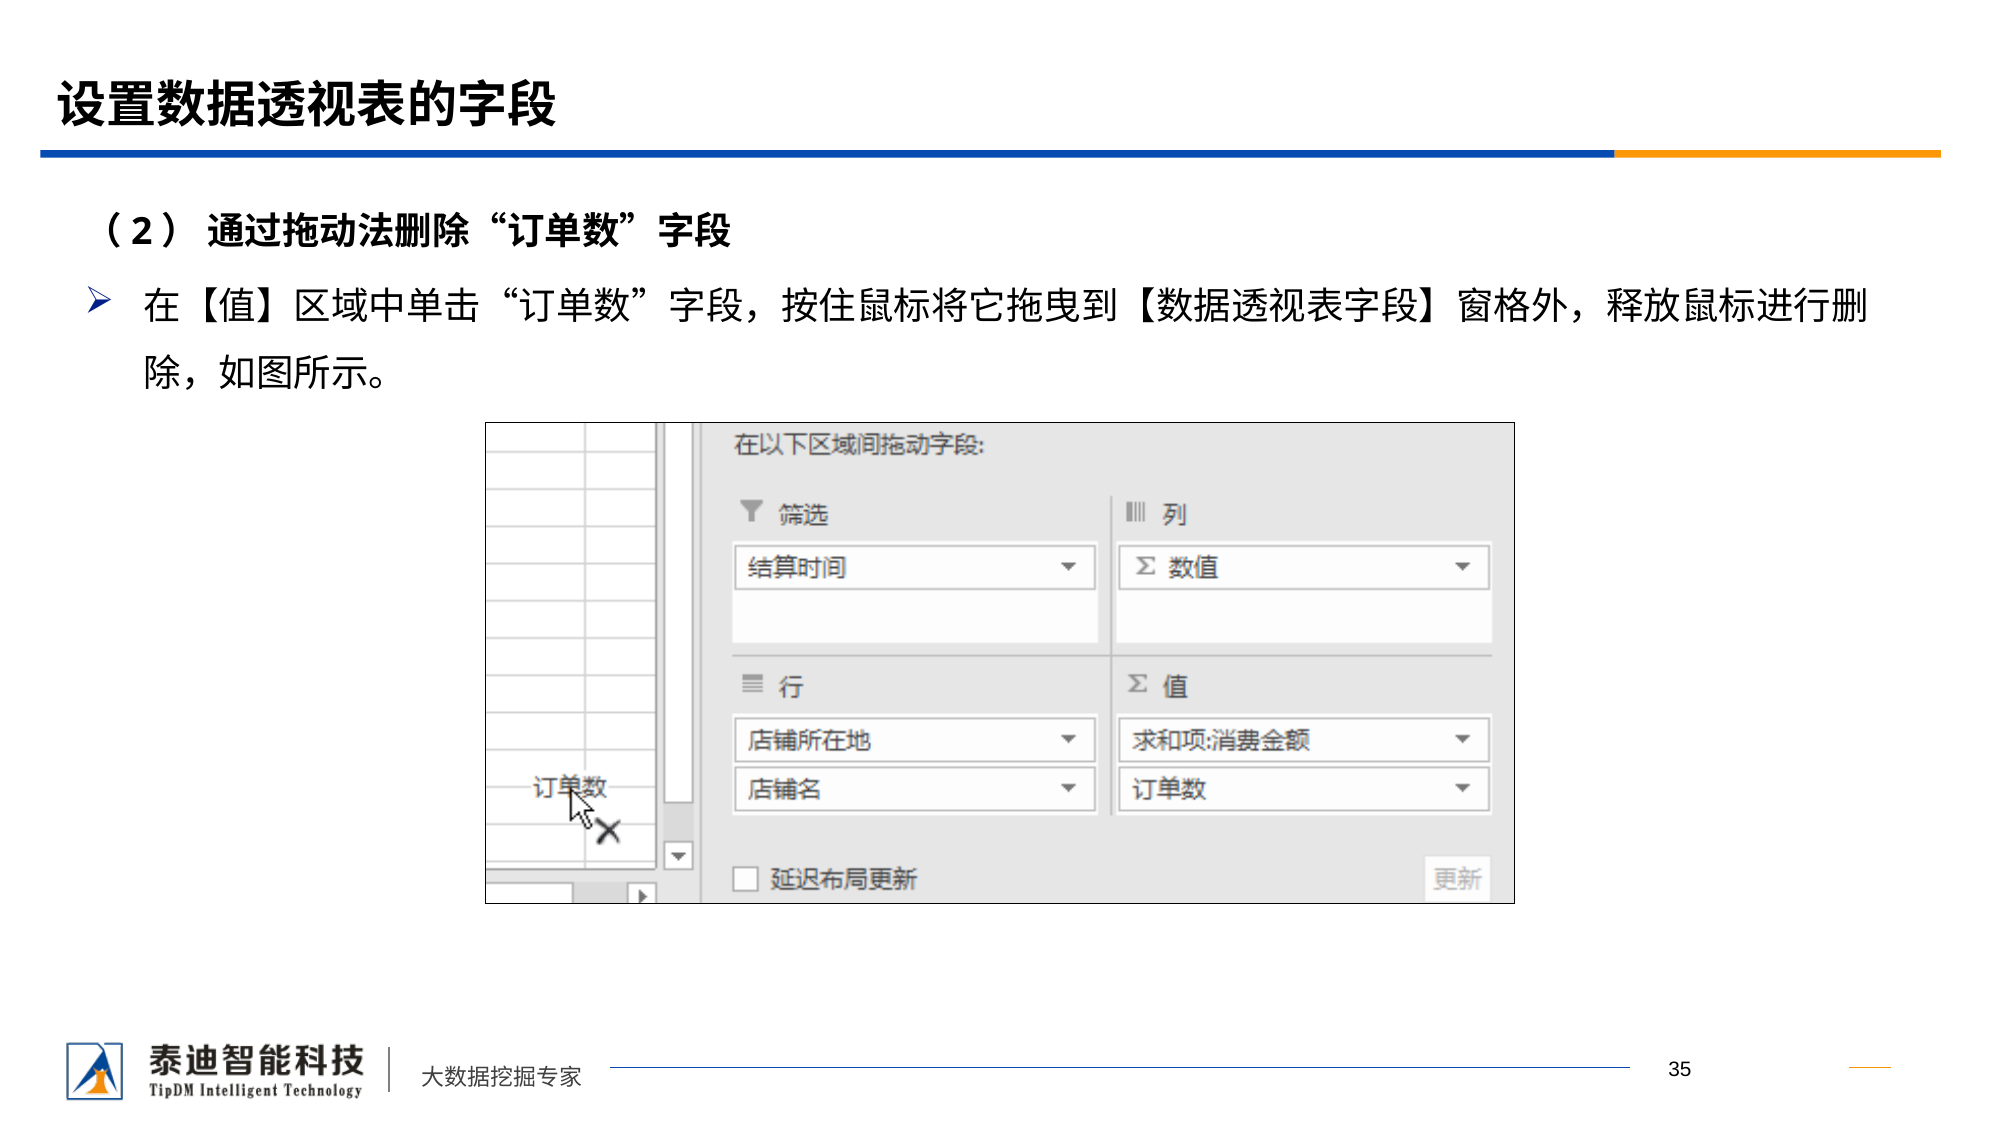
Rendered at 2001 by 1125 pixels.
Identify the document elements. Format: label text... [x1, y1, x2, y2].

picture [62, 1028, 368, 1107]
list （2） 通过拖动法删除“订单数”字段 在【值】区域中单击“订单数”字段，按住鼠标将它拖曳到【数据透视表字段】窗格外，释放鼠标进行删除，如图所示。 [69, 176, 1892, 1003]
picture [484, 422, 1516, 904]
title 设置数据透视表的字段 [41, 58, 1842, 146]
